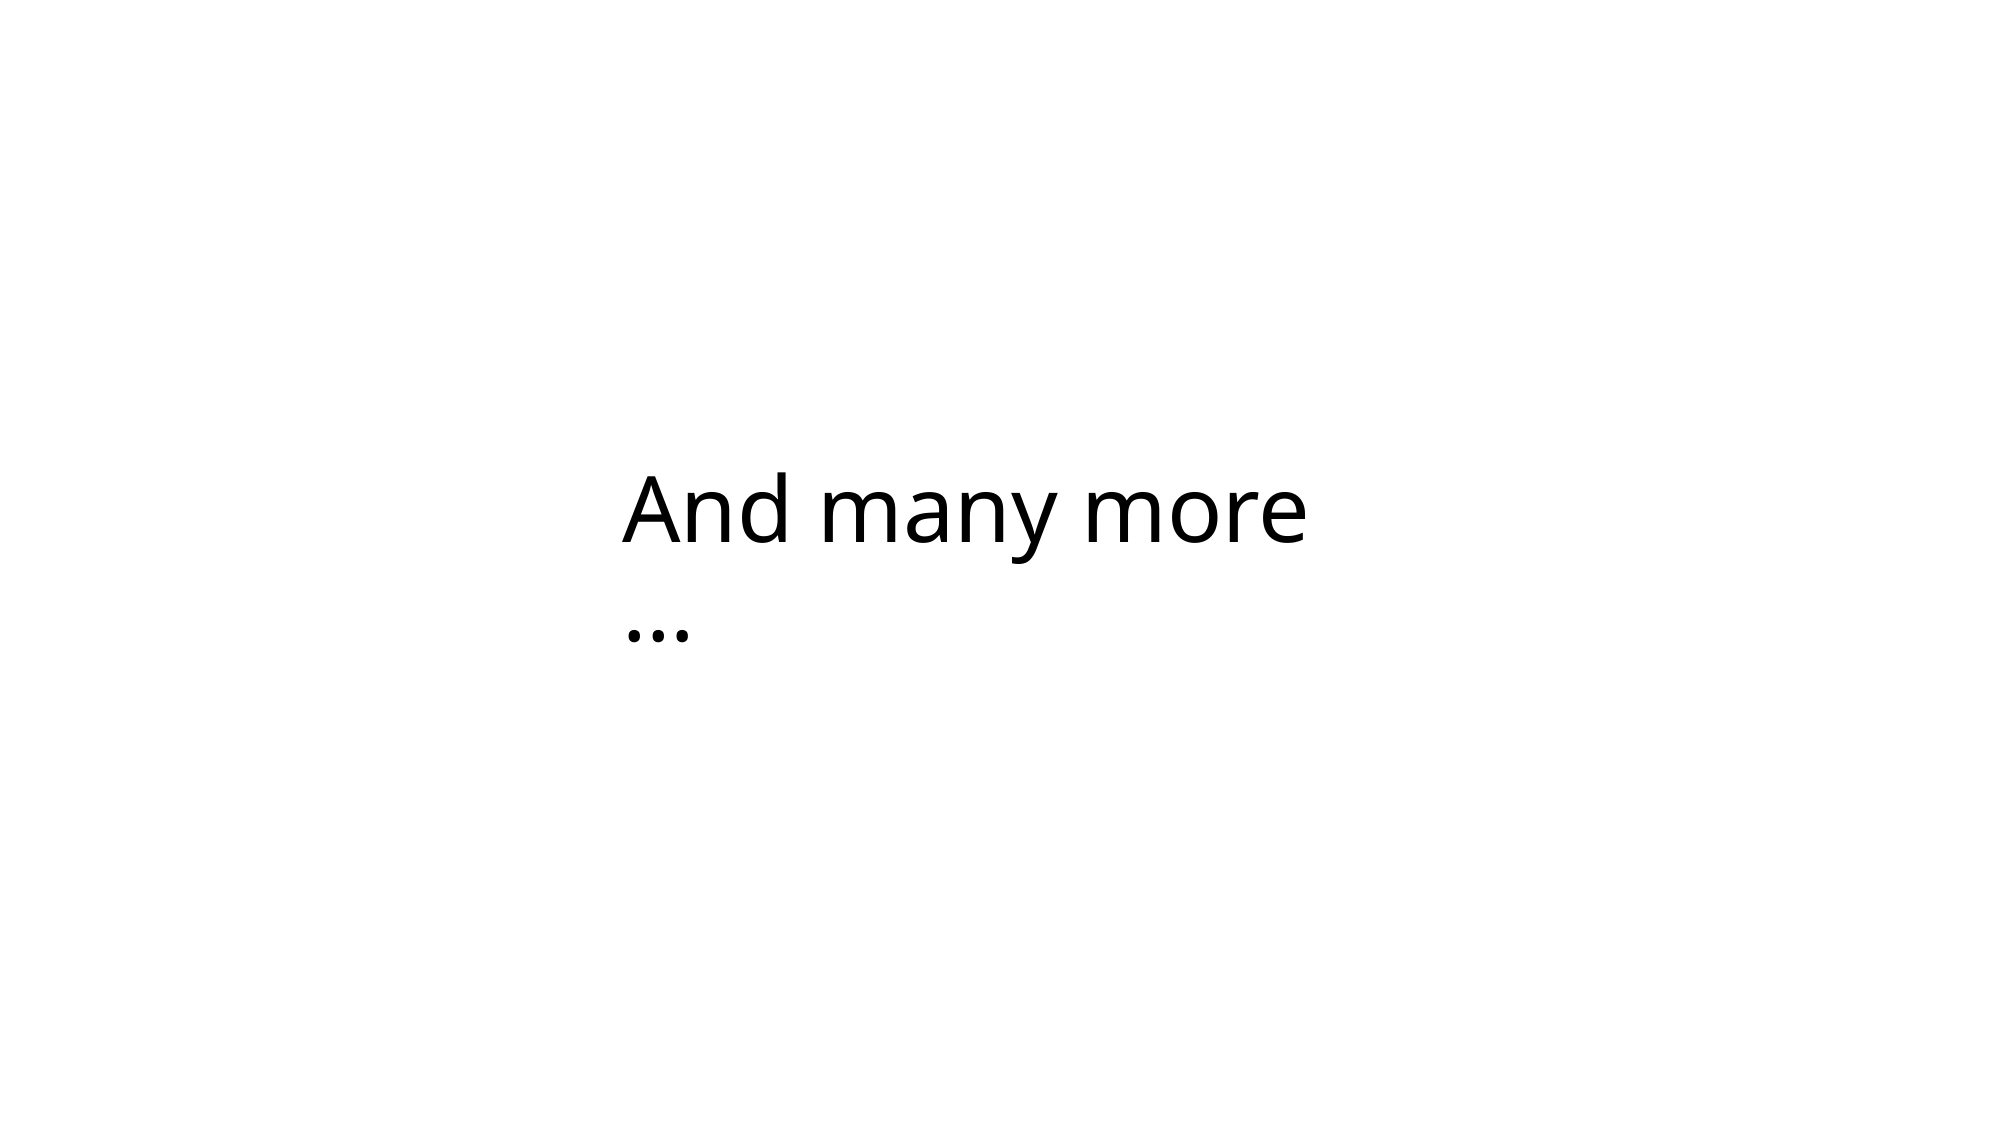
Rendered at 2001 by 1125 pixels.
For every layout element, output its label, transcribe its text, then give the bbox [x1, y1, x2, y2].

title And many more … [607, 453, 1393, 672]
